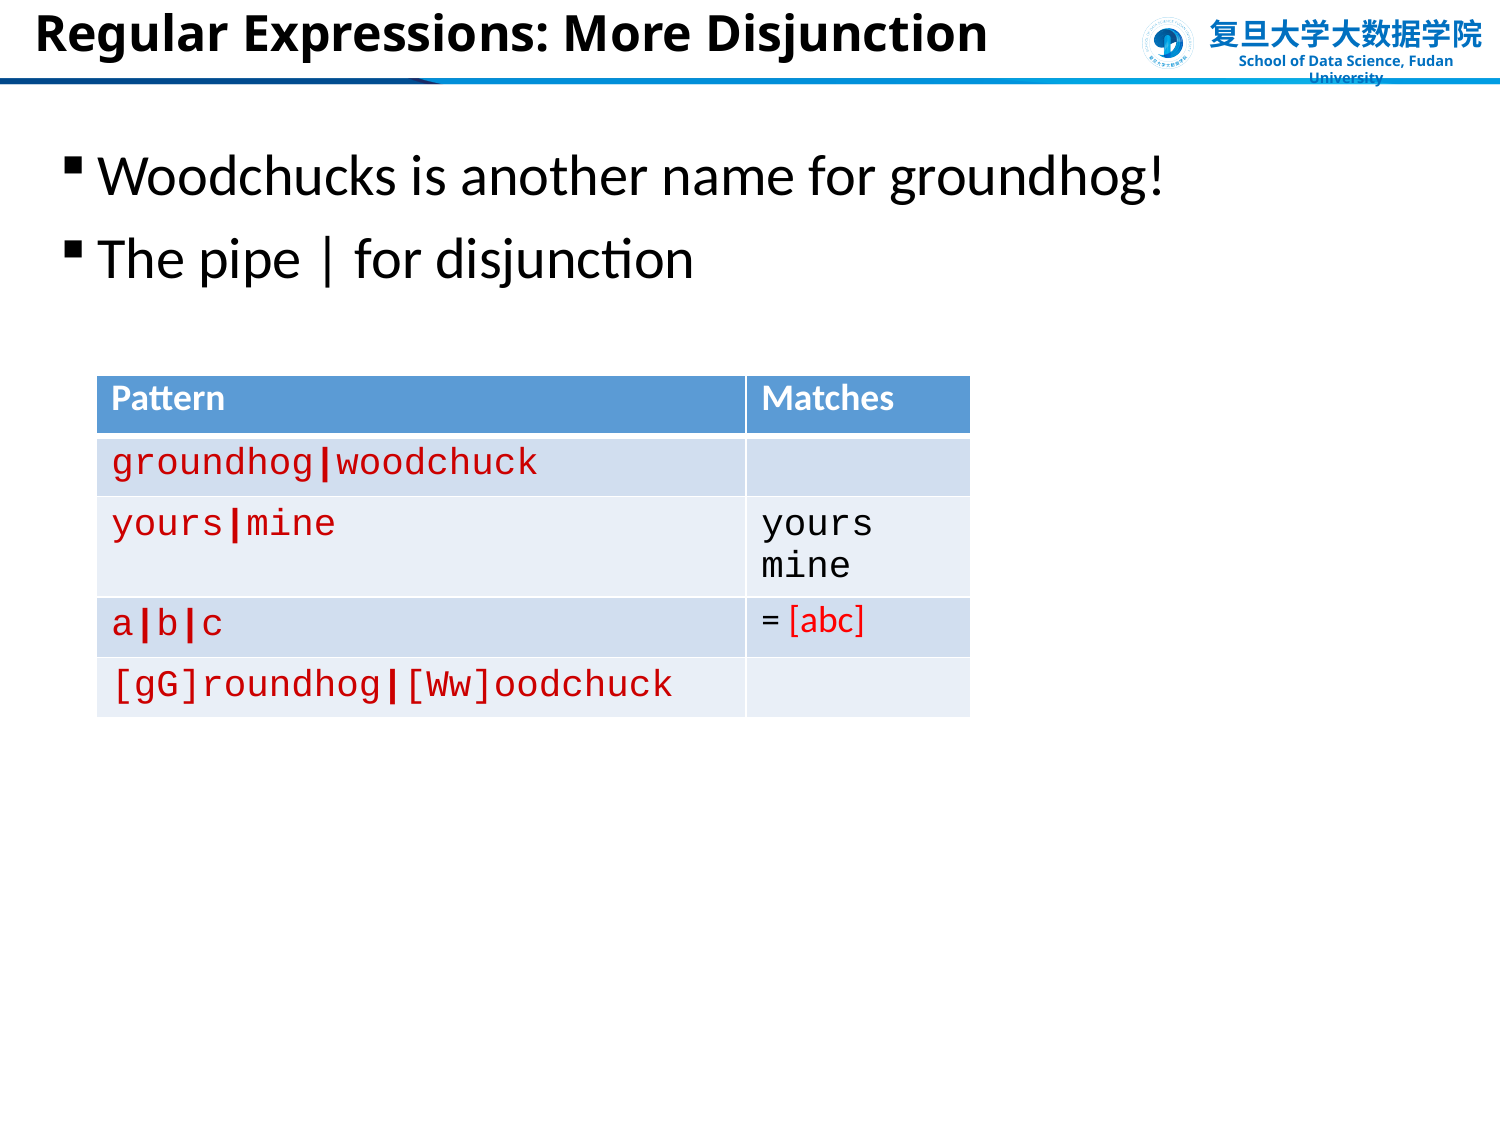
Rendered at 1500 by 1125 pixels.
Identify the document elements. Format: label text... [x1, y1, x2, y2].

table_cell [gG]roundhog|[Ww]oodchuck [97, 658, 745, 717]
table_cell a|b|c [97, 598, 745, 657]
table_cell yours|mine [97, 497, 745, 596]
table_cell [747, 439, 970, 496]
picture [0, 67, 1500, 92]
table_cell yours mine [747, 497, 970, 596]
table_cell [747, 658, 970, 717]
table_cell groundhog|woodchuck [97, 439, 745, 496]
picture [1123, 17, 1500, 78]
table_header Pattern [97, 376, 745, 433]
title Regular Expressions: More Disjunction [19, 1, 1123, 81]
table_header Matches [747, 376, 970, 433]
table_cell = [abc] [747, 598, 970, 657]
text_box Woodchucks is another name for groundhog! The pipe | for disjunction [44, 137, 1295, 813]
